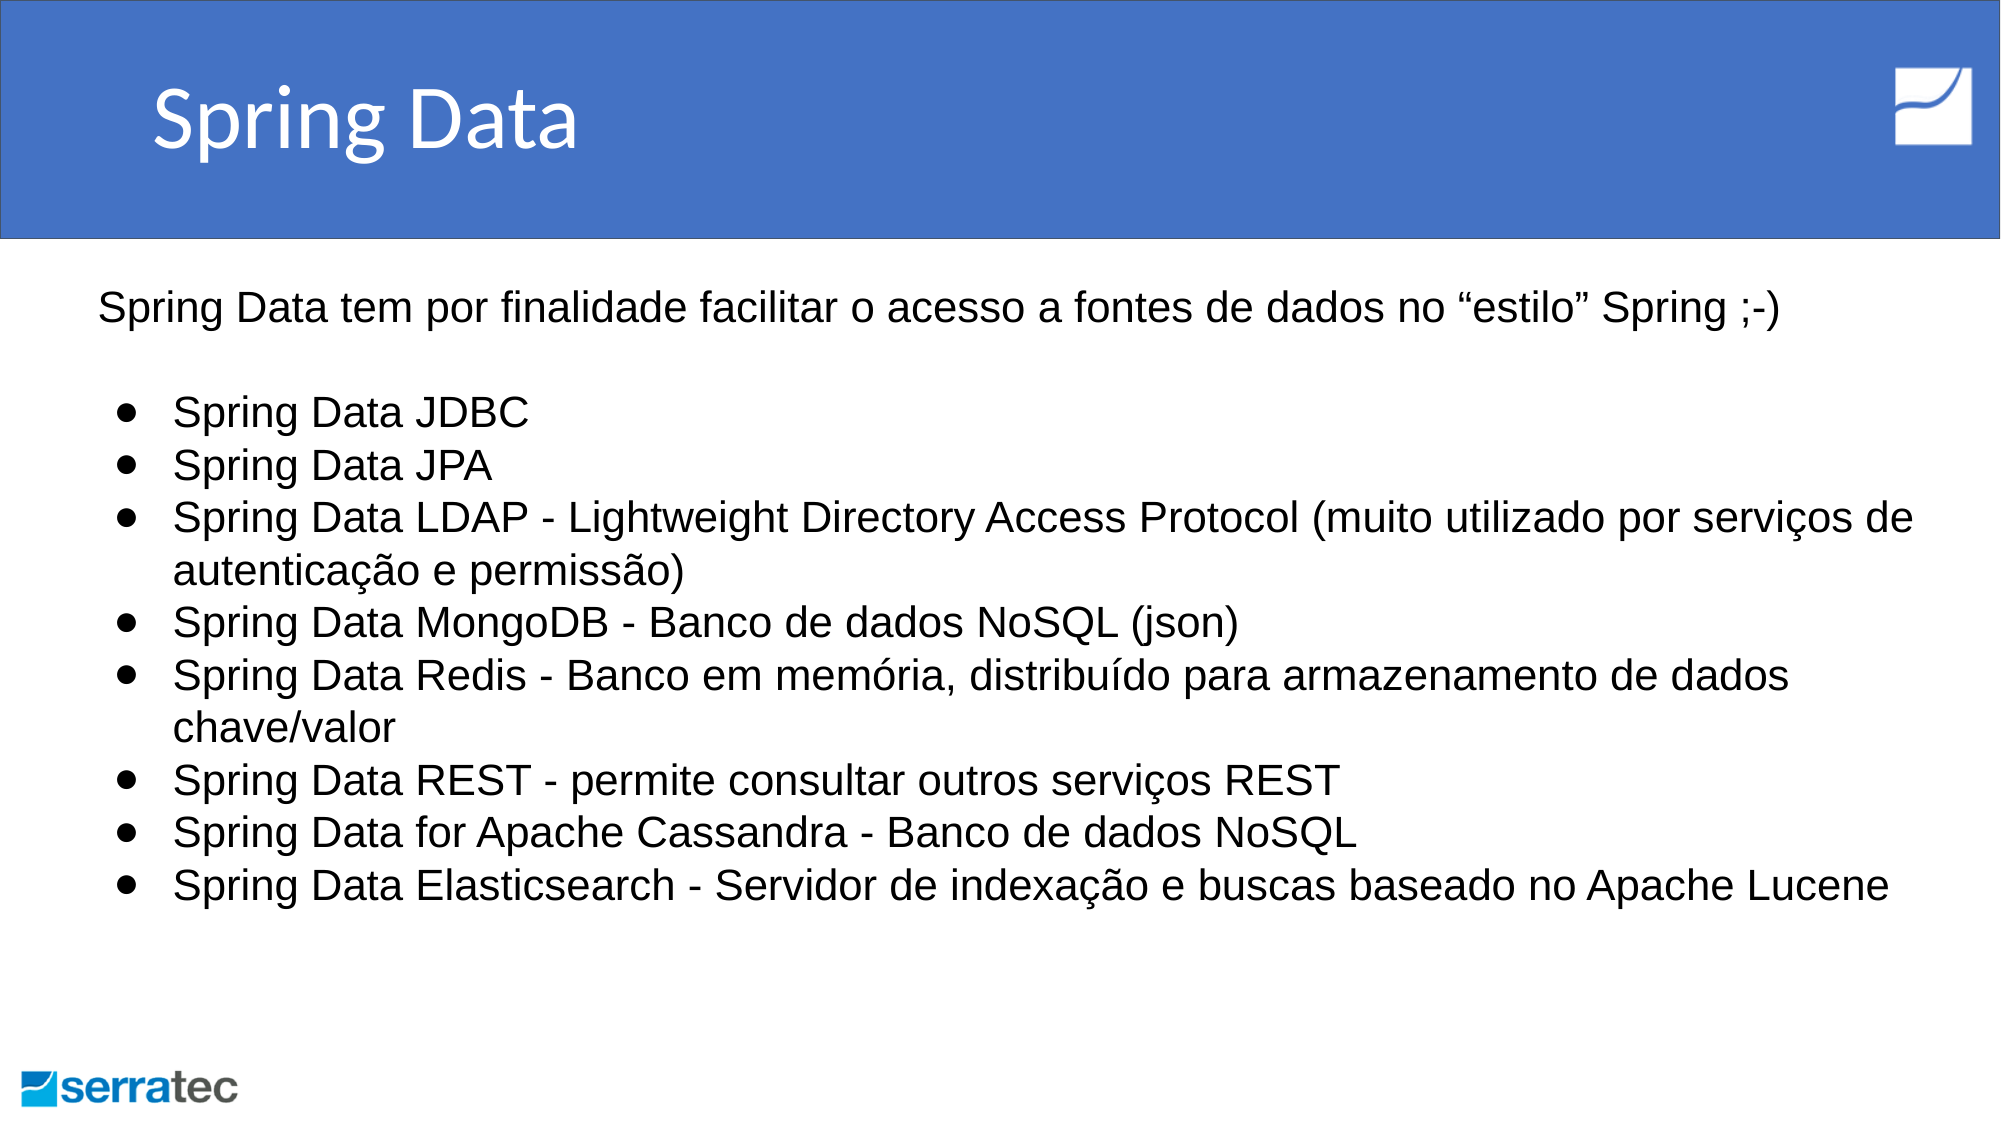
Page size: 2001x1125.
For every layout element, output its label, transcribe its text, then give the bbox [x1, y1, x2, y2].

picture [14, 1064, 247, 1113]
picture [1895, 65, 1976, 148]
title Spring Data [137, 9, 1863, 228]
text_box Spring Data tem por finalidade facilitar o acesso a fontes de dados no “estilo” Spring ;-) Spring Data JDBC Spring Data JPA Spring Data LDAP - Lightweight Directory Access Protocol (muito utilizado por serviços de autenticação e permissão) Spring Data MongoDB - Banco de dados NoSQL (json) Spring Data Redis - Banco em memória, distribuído para armazenamento de dados chave/valor Spring Data REST - permite consultar outros serviços REST Spring Data for Apache Cassandra - Banco de dados NoSQL Spring Data Elasticsearch - Servidor de indexação e buscas baseado no Apache Lucene [82, 264, 1932, 1098]
